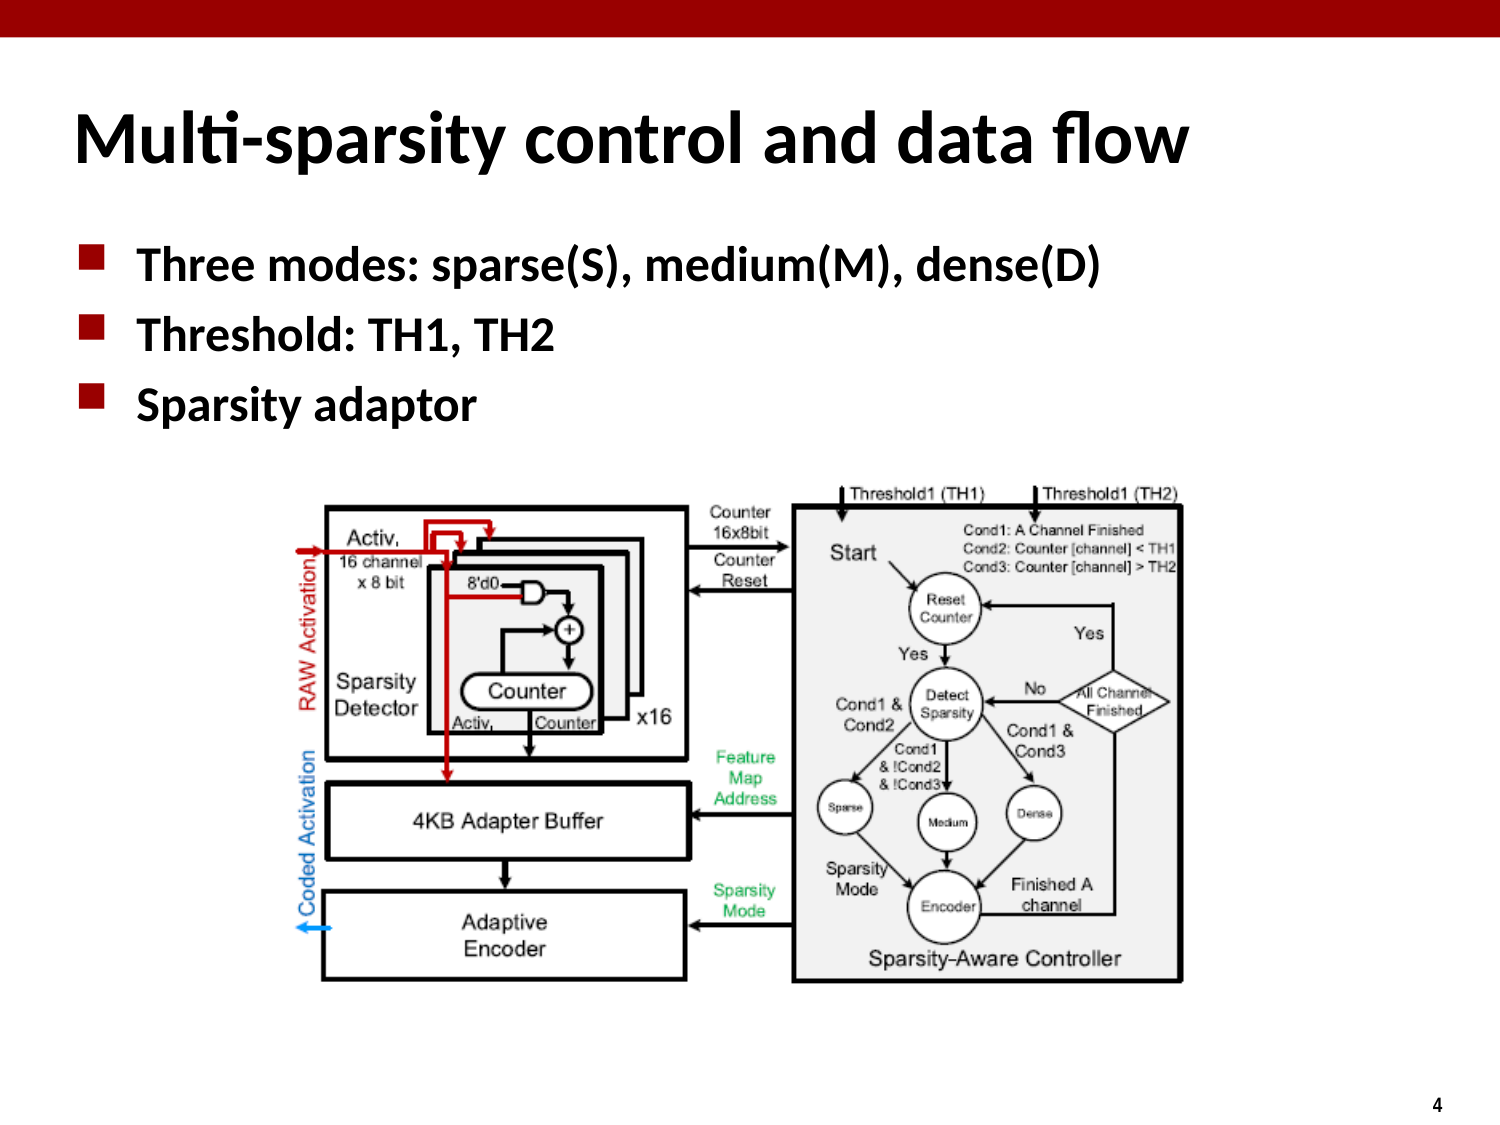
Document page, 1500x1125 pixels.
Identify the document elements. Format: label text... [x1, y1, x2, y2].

list Three modes: sparse(S), medium(M), dense(D) Threshold: TH1, TH2 Sparsity adaptor [64, 223, 1361, 1040]
picture [276, 477, 1224, 1016]
title Multi-sparsity control and data flow [58, 71, 1305, 197]
